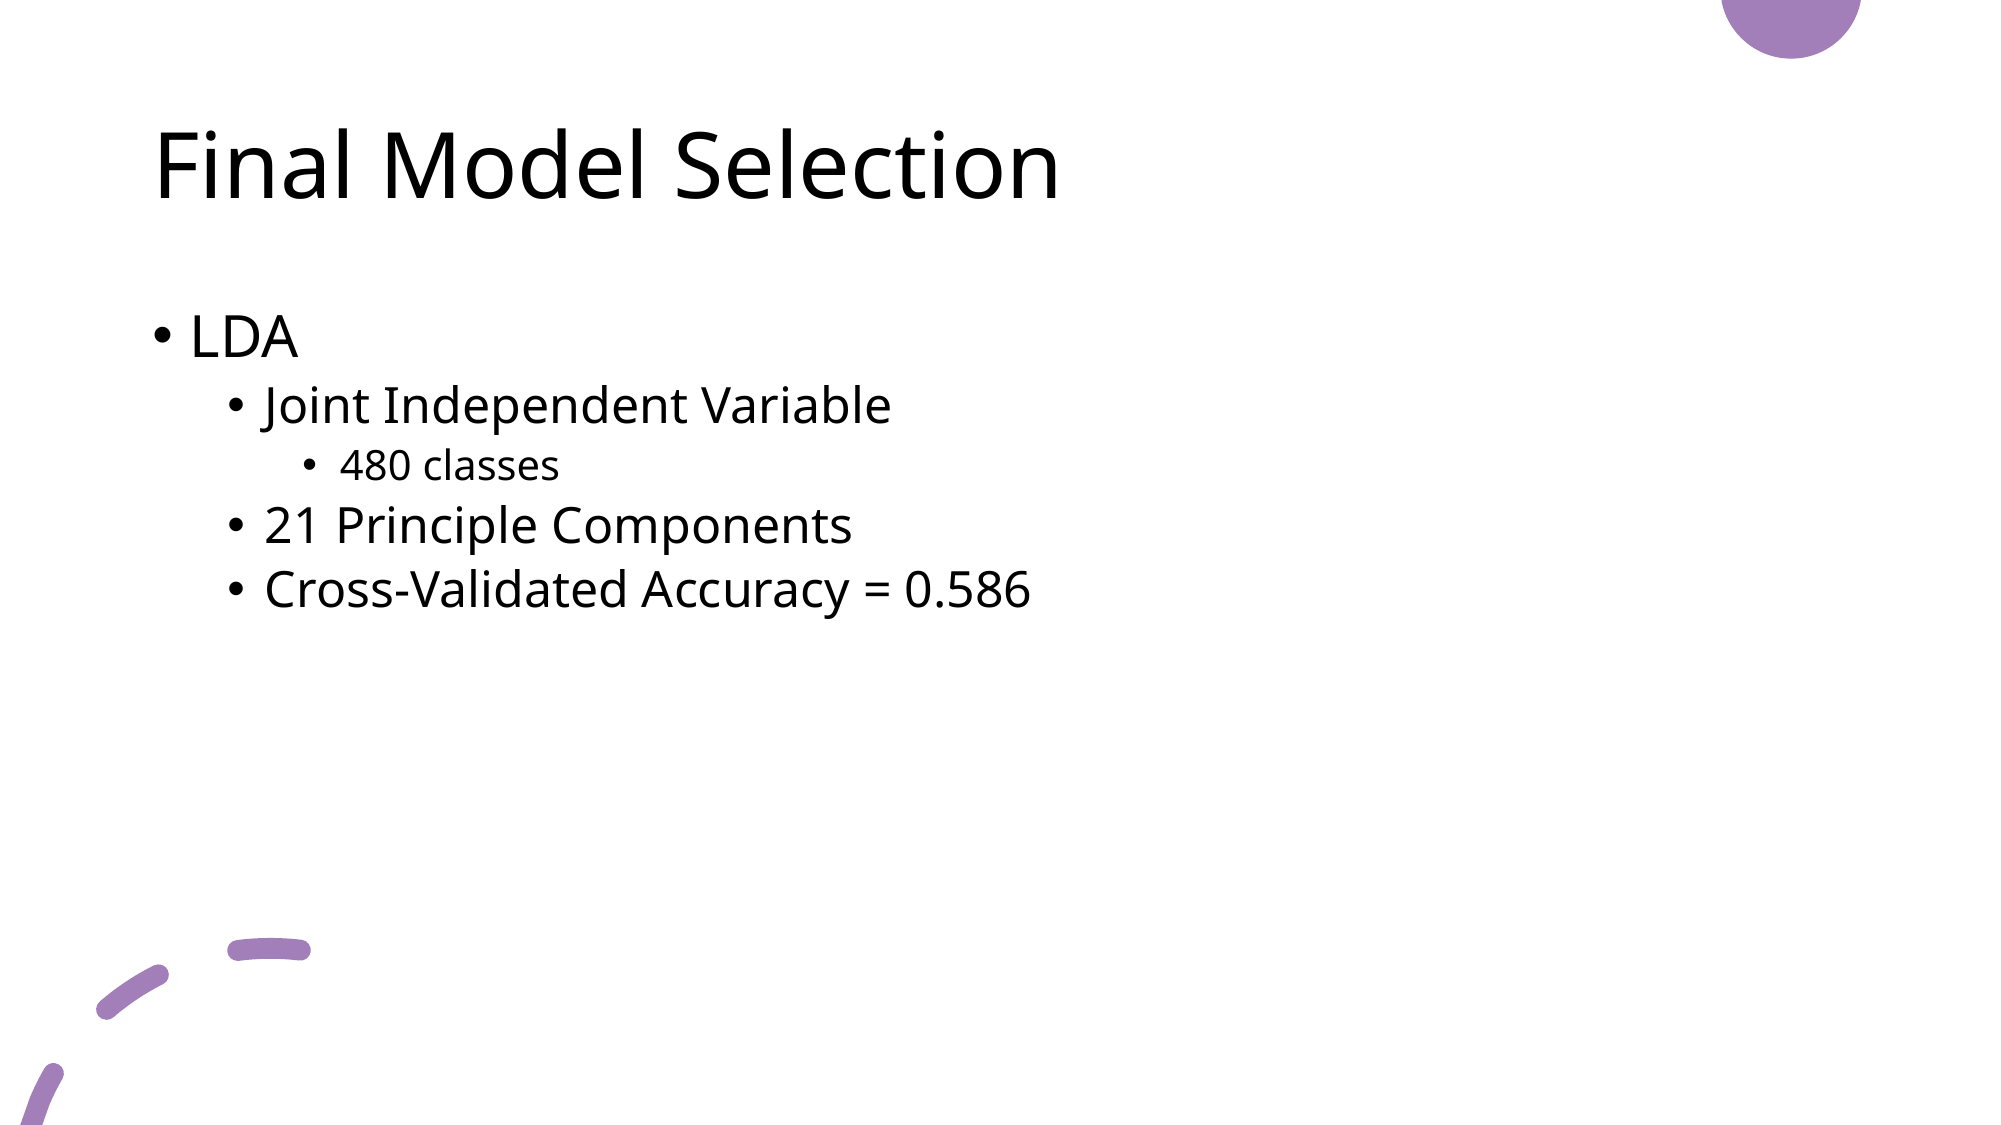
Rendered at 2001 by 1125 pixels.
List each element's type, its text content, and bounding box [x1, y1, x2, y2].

title Final Model Selection [137, 59, 1863, 278]
list LDA Joint Independent Variable 480 classes 21 Principle Components Cross-Validated Accuracy = 0.586 [137, 299, 1863, 933]
